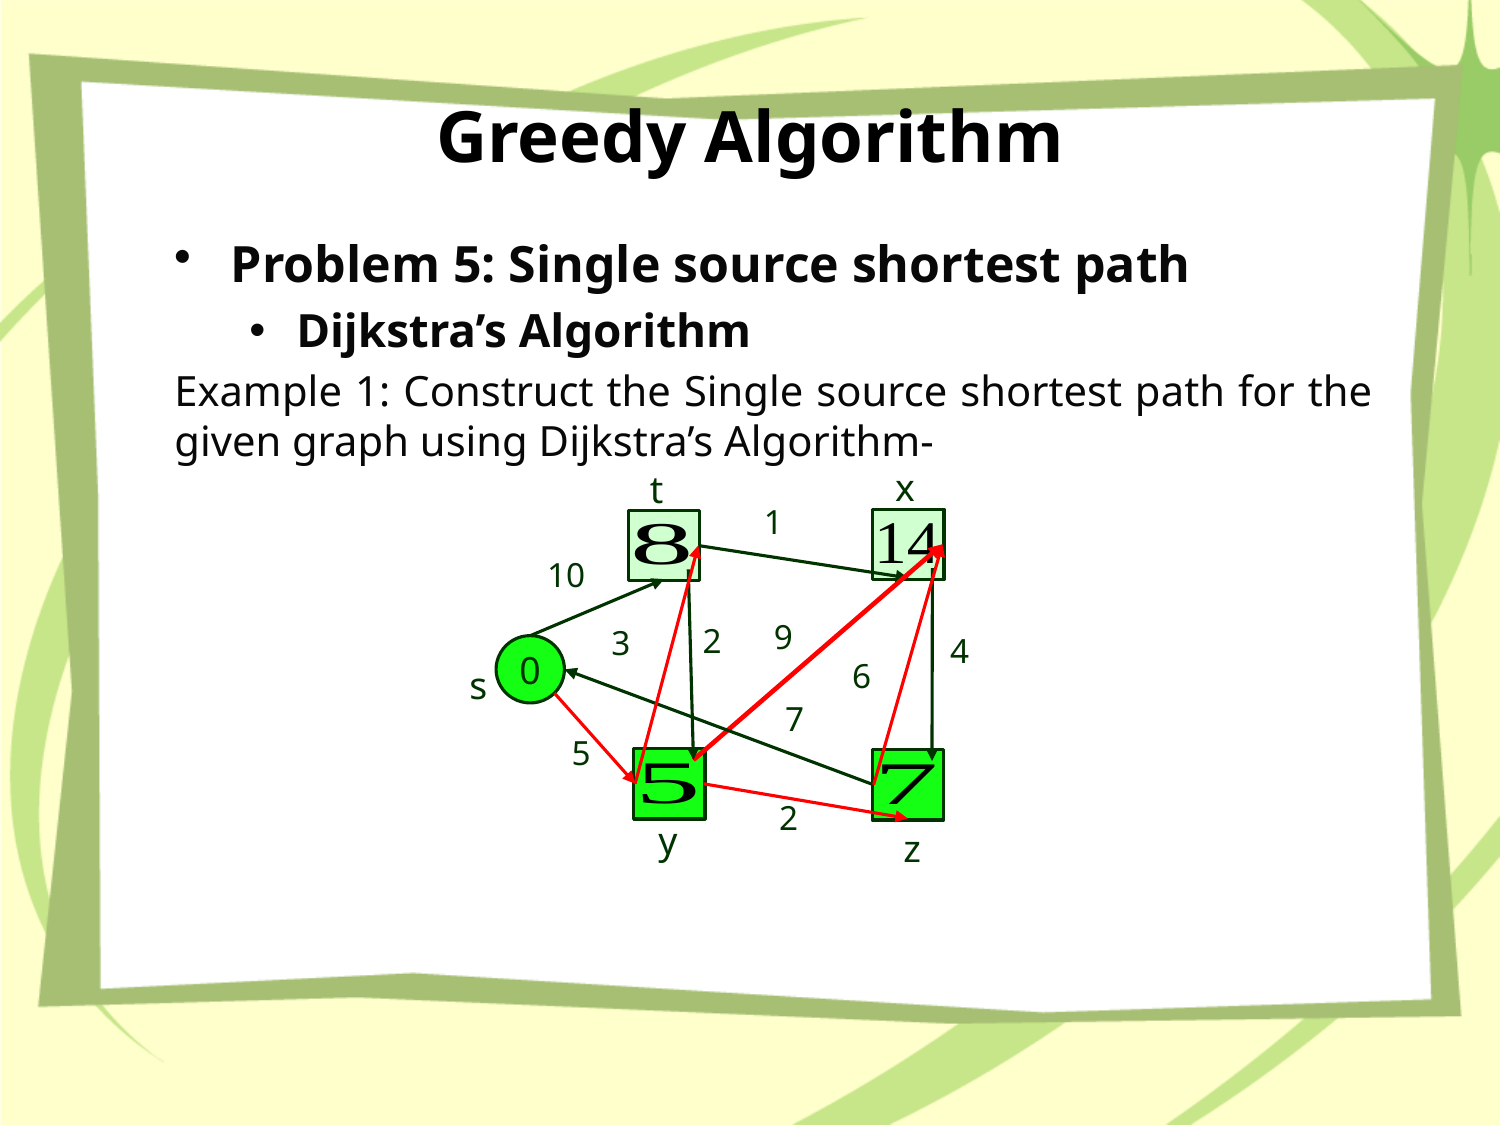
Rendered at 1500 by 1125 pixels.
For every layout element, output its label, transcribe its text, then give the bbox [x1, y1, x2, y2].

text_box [454, 456, 1005, 879]
title Greedy Algorithm [75, 75, 1425, 194]
text_box Problem 5: Single source shortest path Dijkstra’s Algorithm Example 1: Construct the Single source shortest path for the given graph using Dijkstra’s Algorithm- [159, 224, 1388, 516]
picture [0, 0, 1500, 1125]
